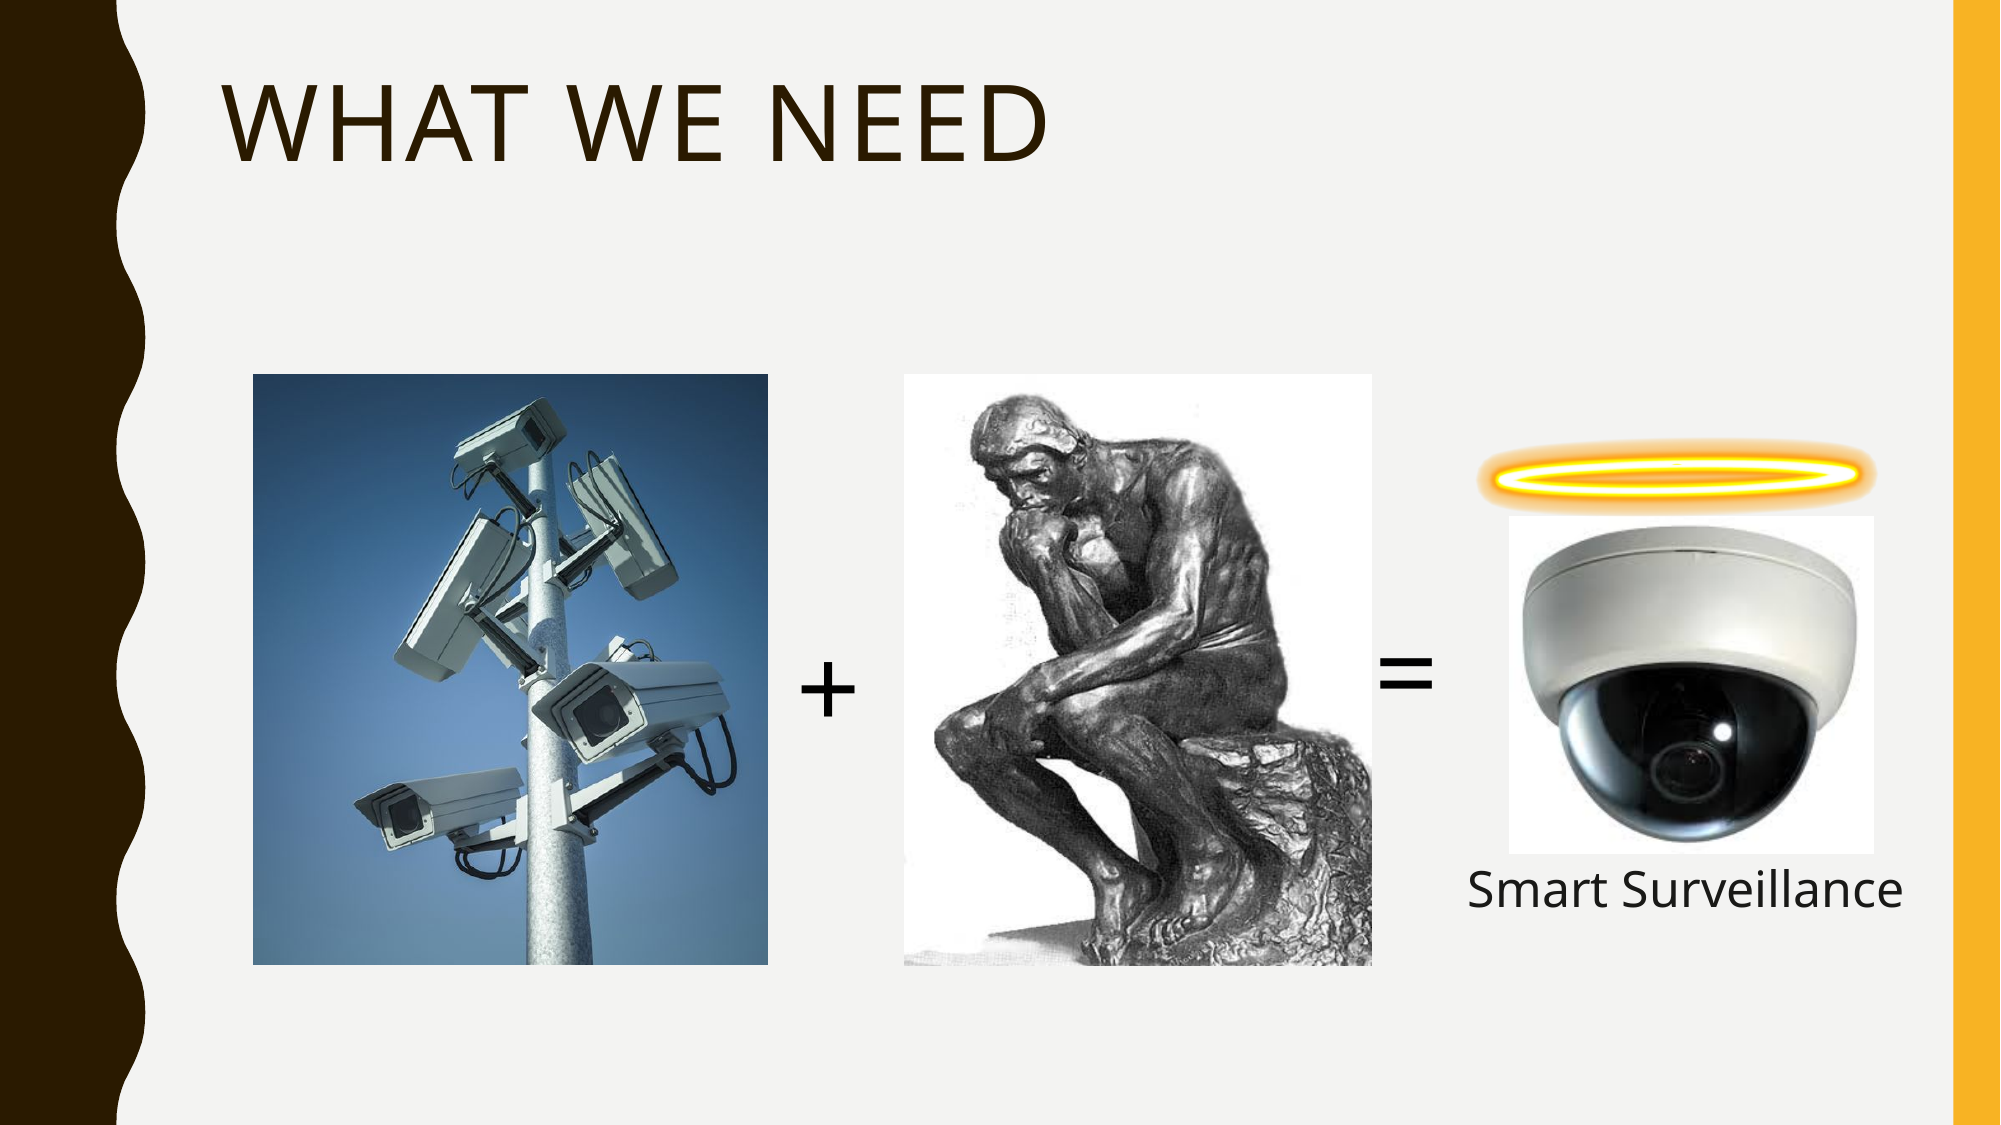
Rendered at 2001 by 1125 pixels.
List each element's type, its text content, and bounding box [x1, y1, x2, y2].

picture [904, 374, 1372, 966]
text_box Smart Surveillance [1441, 850, 1933, 926]
title What We NEED [205, 62, 1875, 308]
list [253, 374, 768, 965]
picture [1449, 243, 1933, 854]
text_box + [781, 609, 877, 760]
text_box = [1372, 593, 1454, 744]
